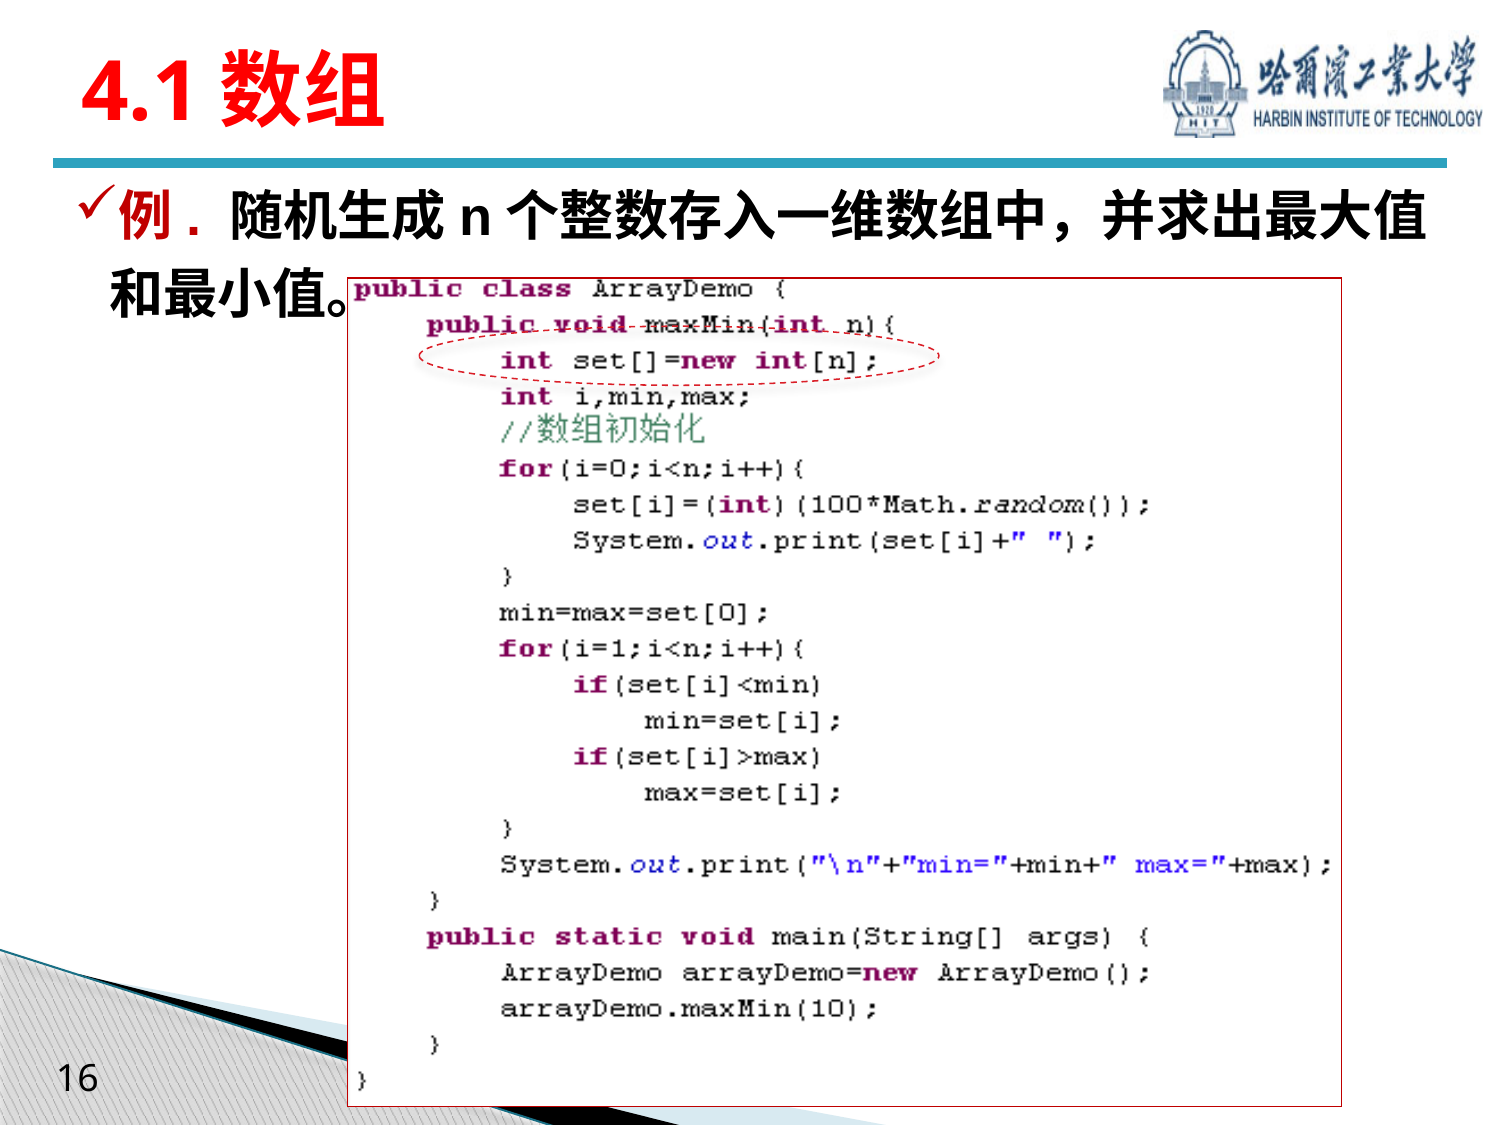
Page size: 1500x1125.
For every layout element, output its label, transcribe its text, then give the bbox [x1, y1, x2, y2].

picture [348, 278, 1341, 1107]
title 4.1数组 [66, 23, 1417, 152]
text_box 例. 随机生成n个整数存入一维数组中，并求出最大值和最小值。 [59, 160, 1454, 332]
picture [1417, 30, 1483, 138]
